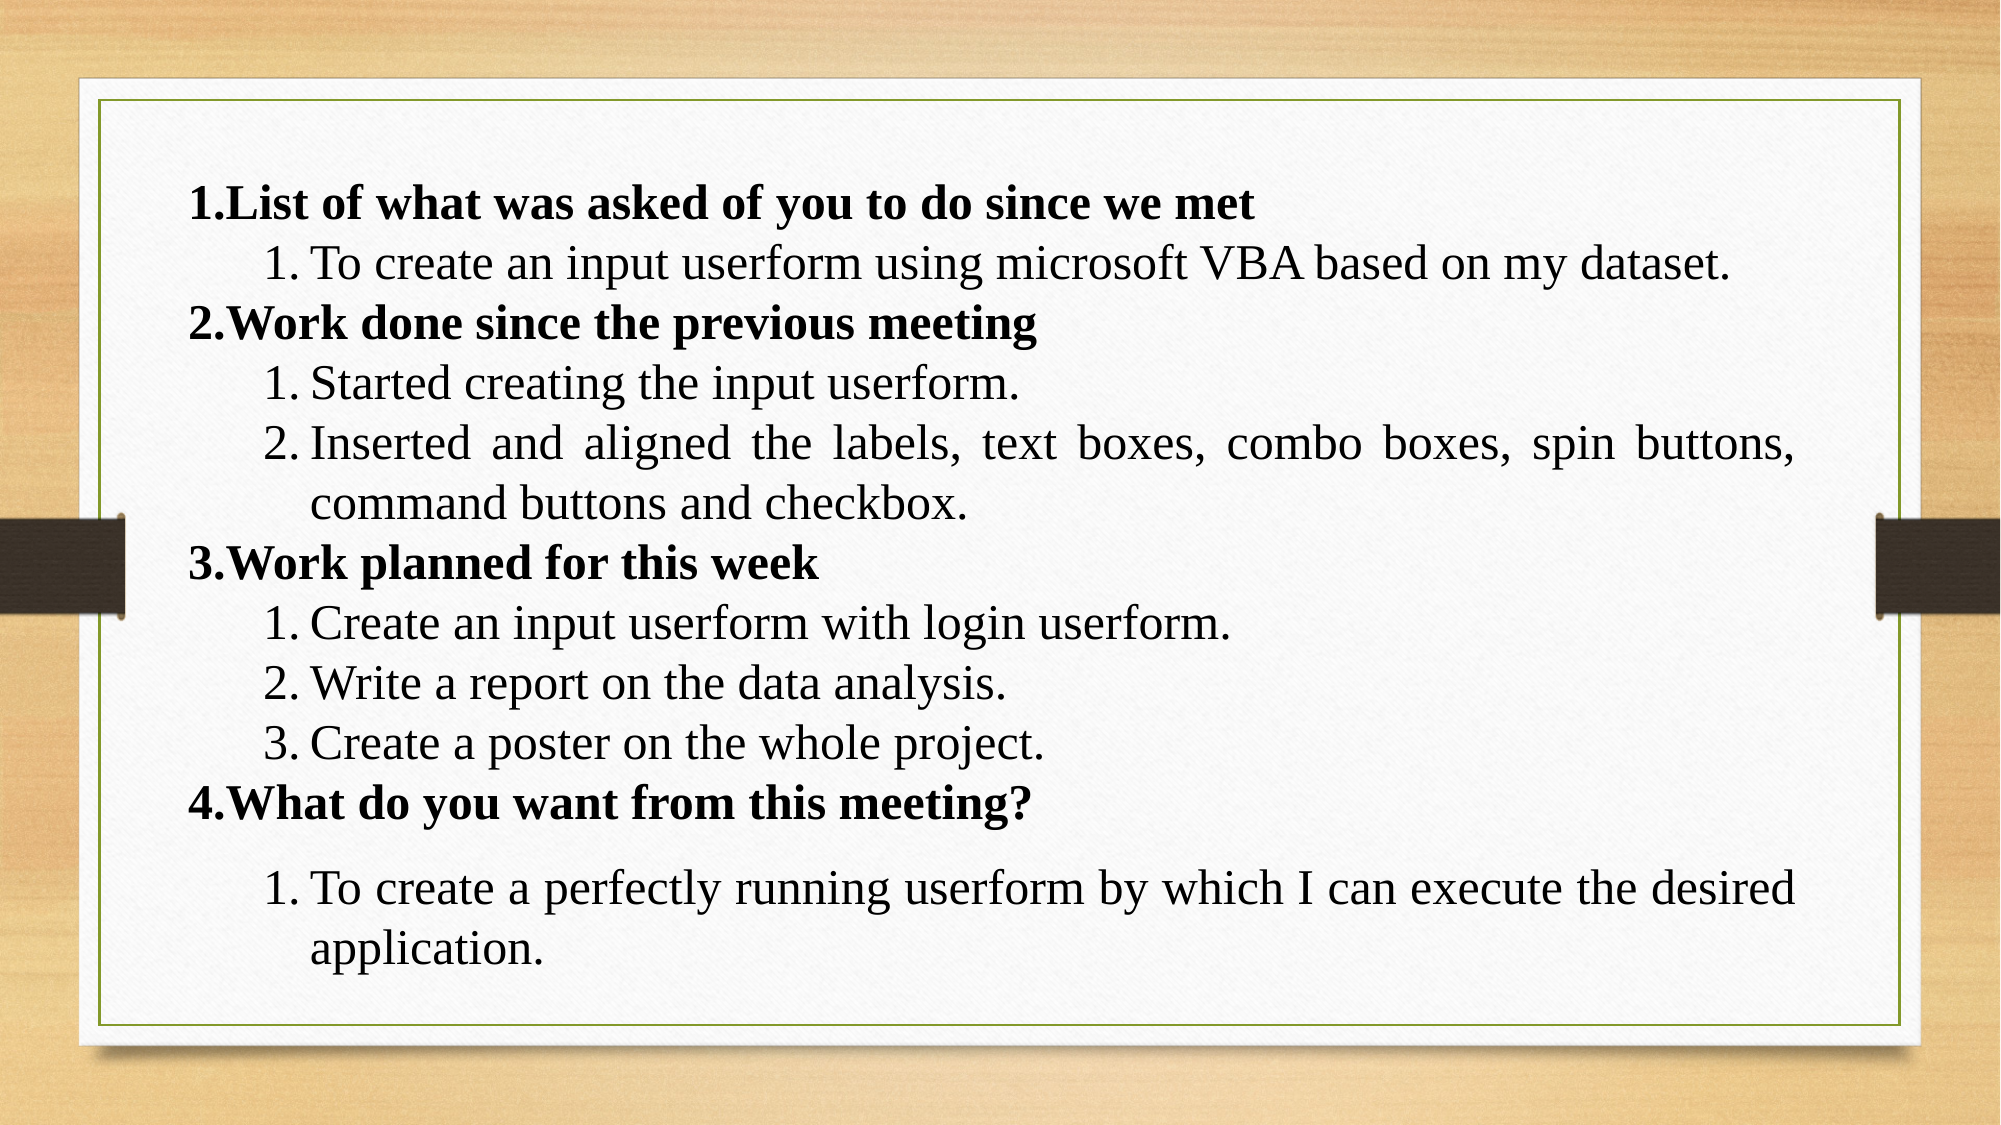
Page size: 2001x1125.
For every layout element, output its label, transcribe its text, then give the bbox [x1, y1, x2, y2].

text_box List of what was asked of you to do since we met To create an input userform using microsoft VBA based on my dataset. Work done since the previous meeting Started creating the input userform. Inserted and aligned the labels, text boxes, combo boxes, spin buttons, command buttons and checkbox. Work planned for this week Create an input userform with login userform. Write a report on the data analysis. Create a poster on the whole project. What do you want from this meeting? To create a perfectly running userform by which I can execute the desired application. [173, 161, 1812, 982]
picture [0, 0, 2001, 1125]
